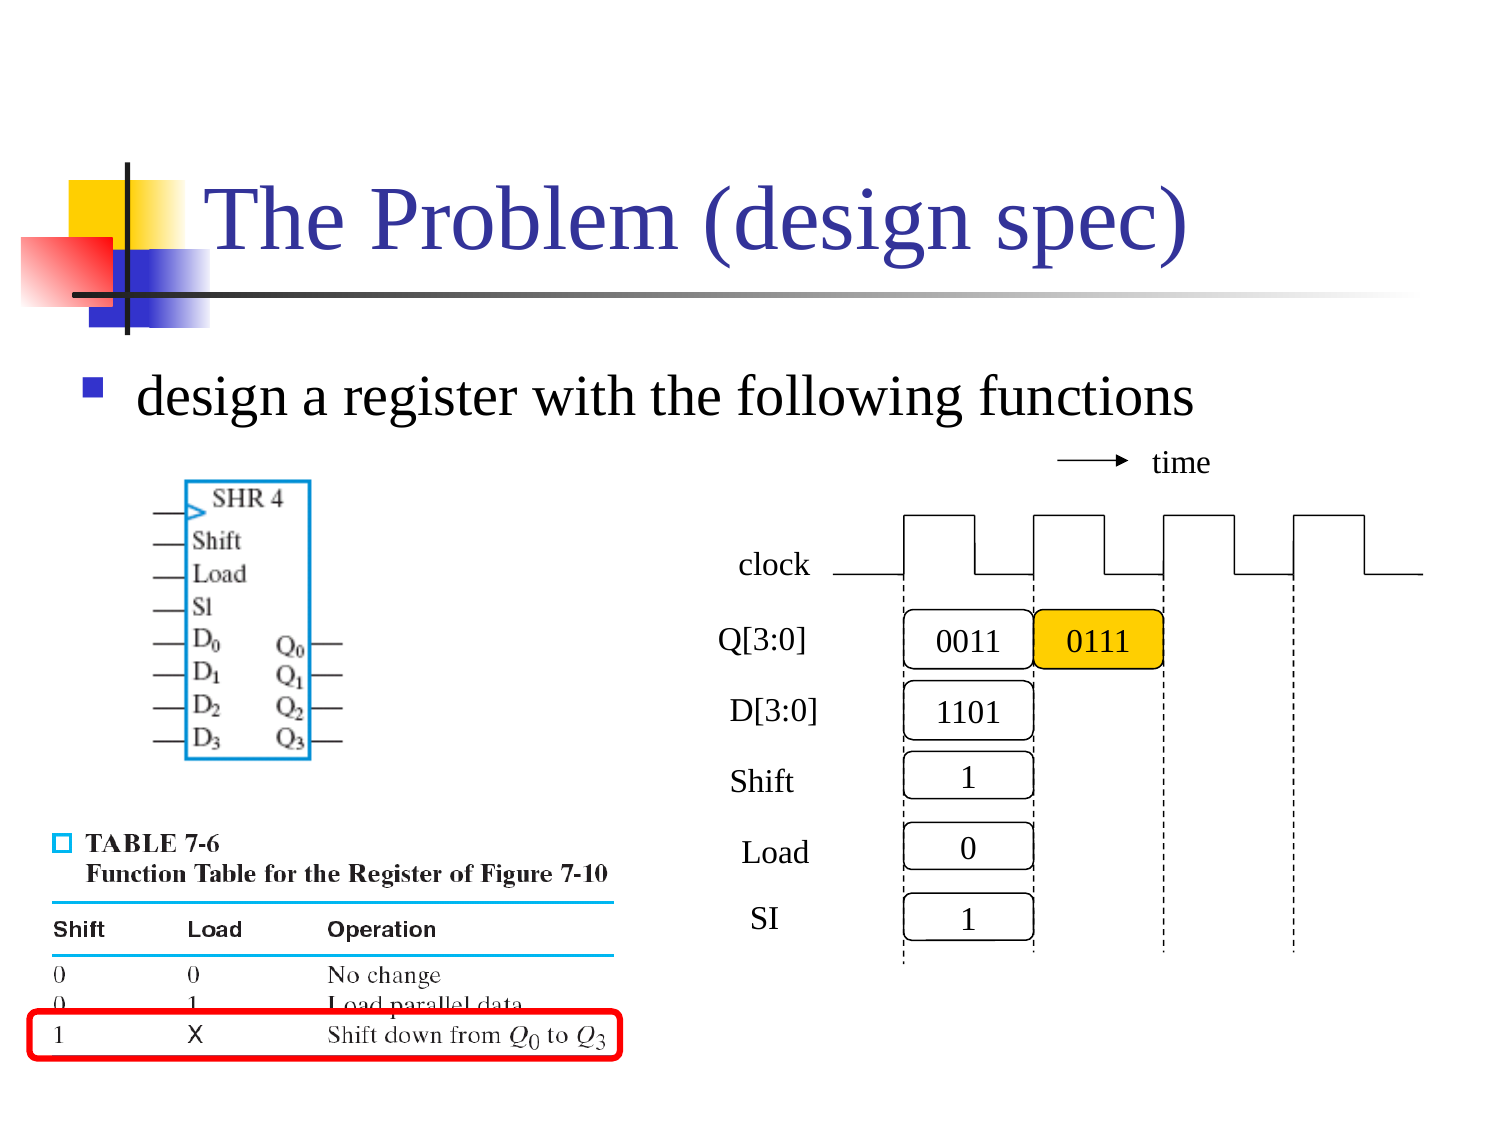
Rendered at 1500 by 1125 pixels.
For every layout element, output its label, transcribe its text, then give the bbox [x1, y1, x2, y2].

text_box [29, 1011, 41, 1059]
list design a register with the following functions [64, 350, 1235, 468]
title The Problem (design spec) [188, 35, 1468, 275]
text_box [702, 432, 1424, 964]
picture [135, 456, 356, 774]
picture [41, 822, 632, 1071]
